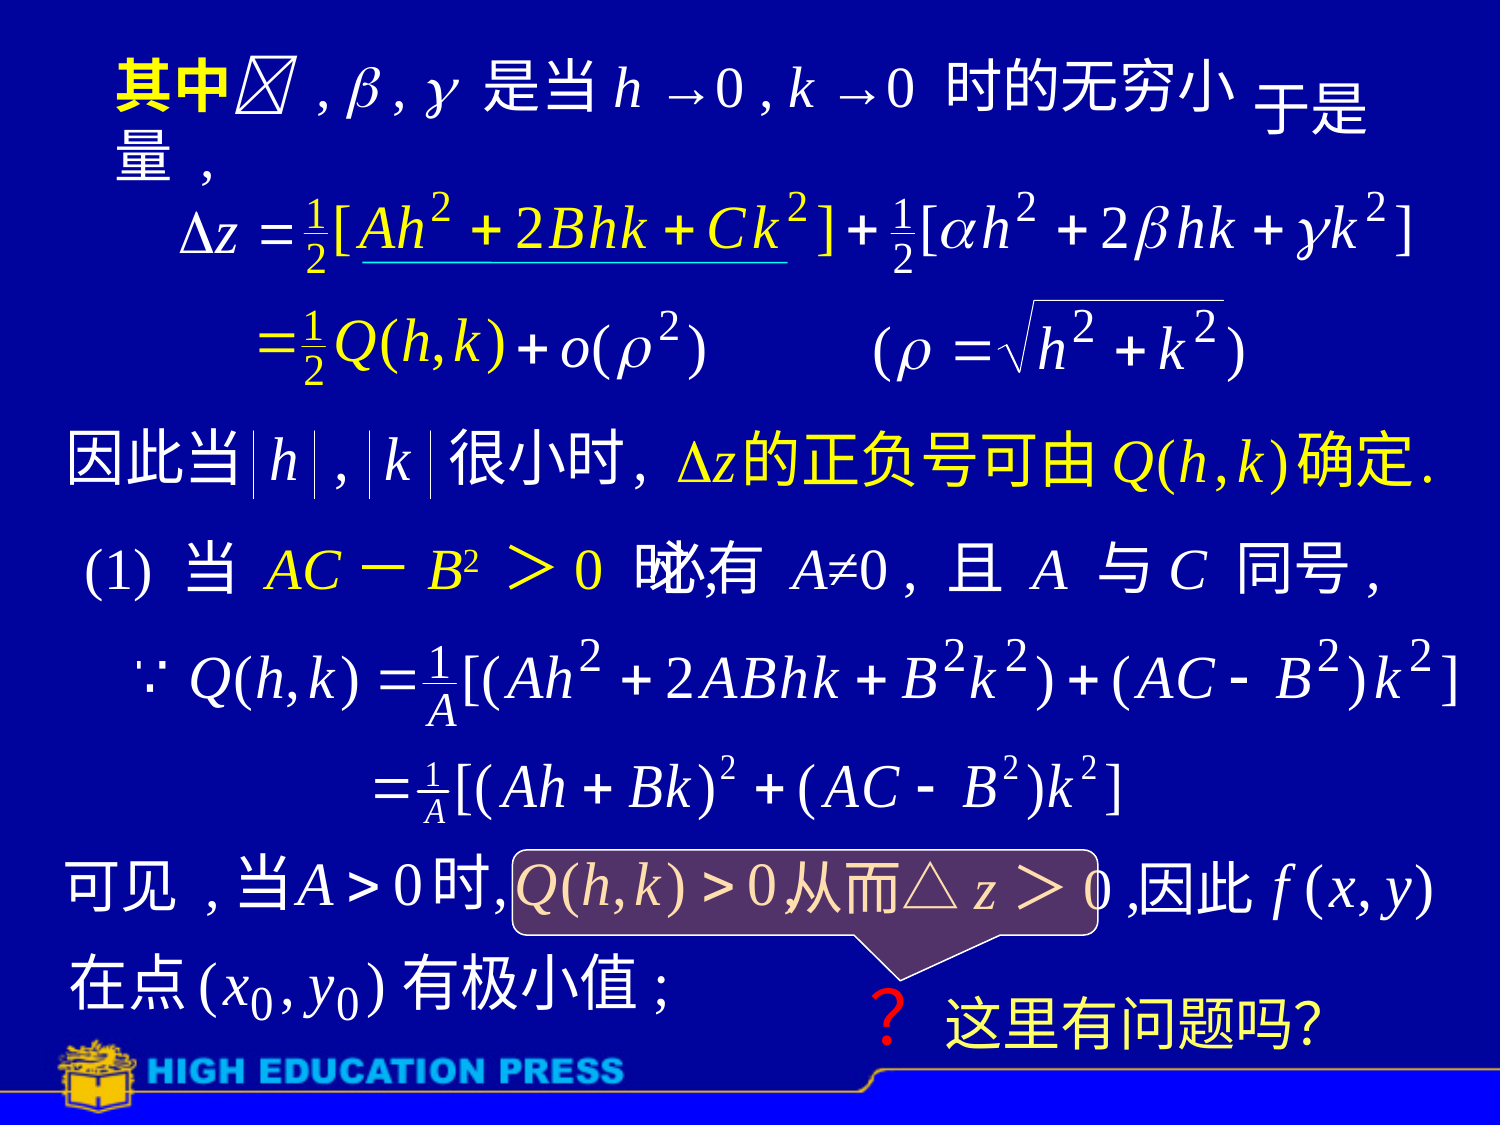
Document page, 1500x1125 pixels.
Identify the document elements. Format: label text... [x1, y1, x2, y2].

text_box 从而△z＞0 , [770, 843, 1171, 929]
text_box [66, 947, 688, 1025]
text_box 可见 , [47, 841, 236, 927]
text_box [360, 739, 1128, 835]
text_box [841, 181, 1413, 278]
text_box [733, 527, 767, 598]
title 其中 ,  ,  是当h →0 , k →0 时的无穷小量 , [99, 62, 1263, 175]
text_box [672, 424, 1453, 500]
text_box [174, 206, 292, 257]
picture [0, 0, 1500, 1125]
text_box 因此 [1122, 844, 1269, 931]
text_box 必有 A≠0 , 且 A 与C 同号, [634, 523, 1410, 609]
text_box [512, 299, 711, 386]
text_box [869, 293, 1249, 388]
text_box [249, 301, 509, 390]
text_box ？这里有问题吗？ [854, 963, 1462, 1069]
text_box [1258, 858, 1438, 925]
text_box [299, 181, 836, 278]
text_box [70, 424, 650, 503]
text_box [137, 629, 1459, 730]
text_box [512, 849, 1098, 963]
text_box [239, 849, 800, 923]
text_box 于是 [1237, 64, 1384, 151]
text_box (1) 当 AC－B2 ＞0 时, [70, 523, 634, 609]
